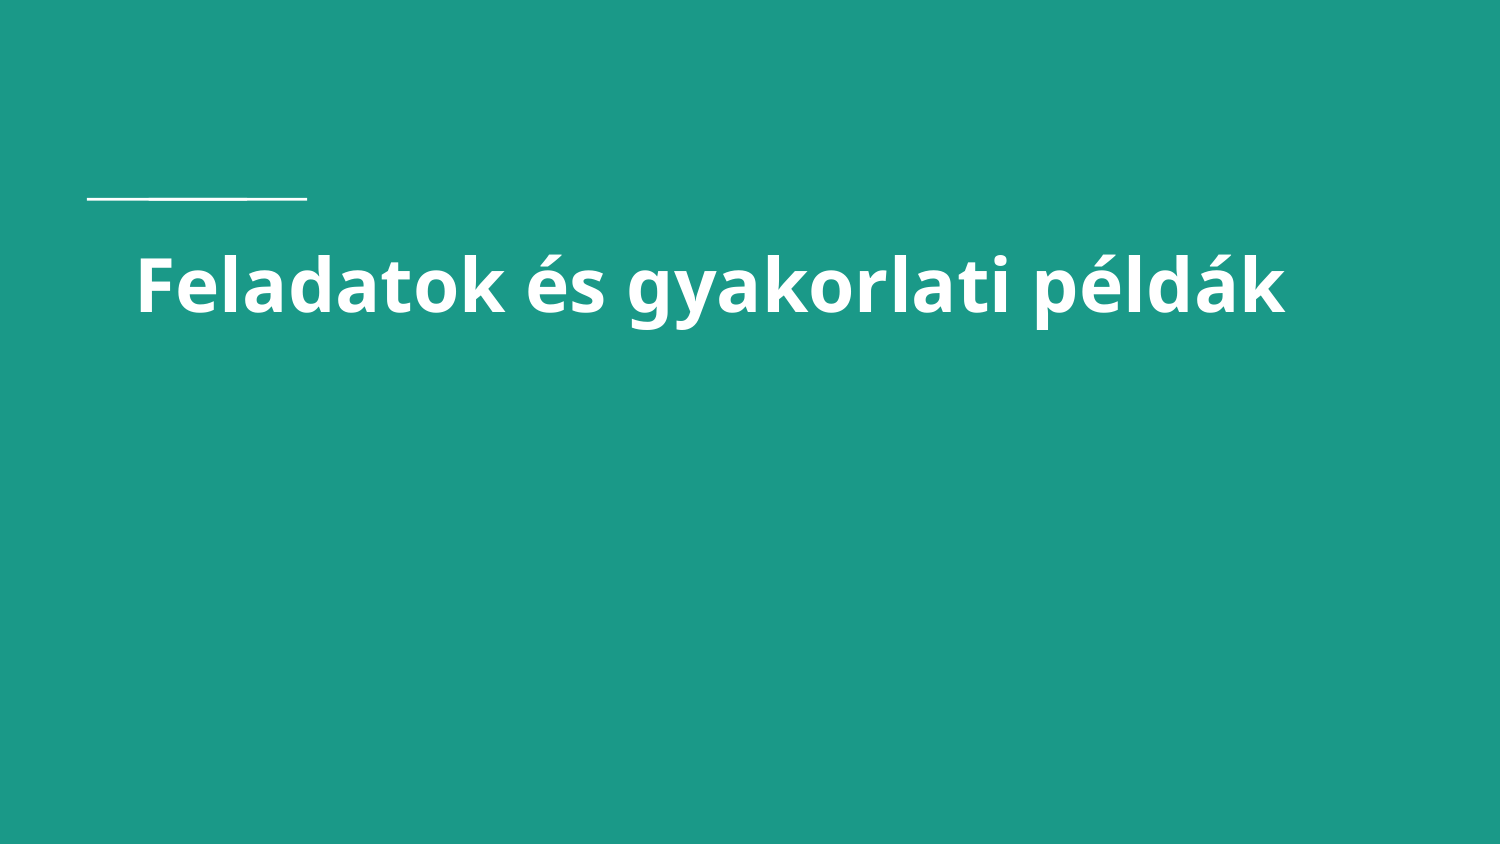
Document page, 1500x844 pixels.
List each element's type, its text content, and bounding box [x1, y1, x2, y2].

title Feladatok és gyakorlati példák [119, 216, 1381, 466]
